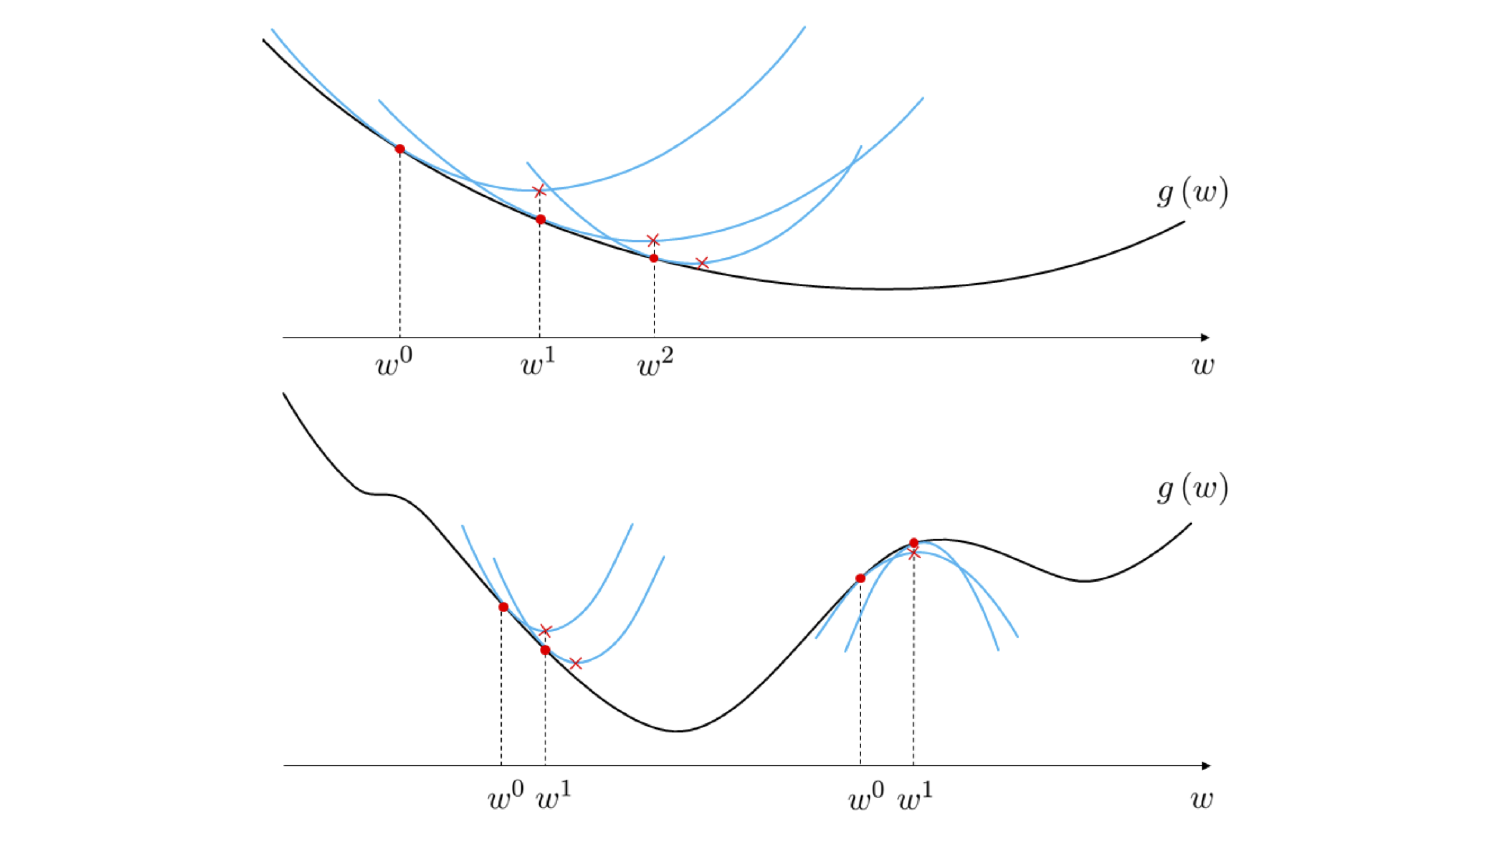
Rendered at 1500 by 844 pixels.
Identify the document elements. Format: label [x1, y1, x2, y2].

picture [236, 24, 1264, 819]
